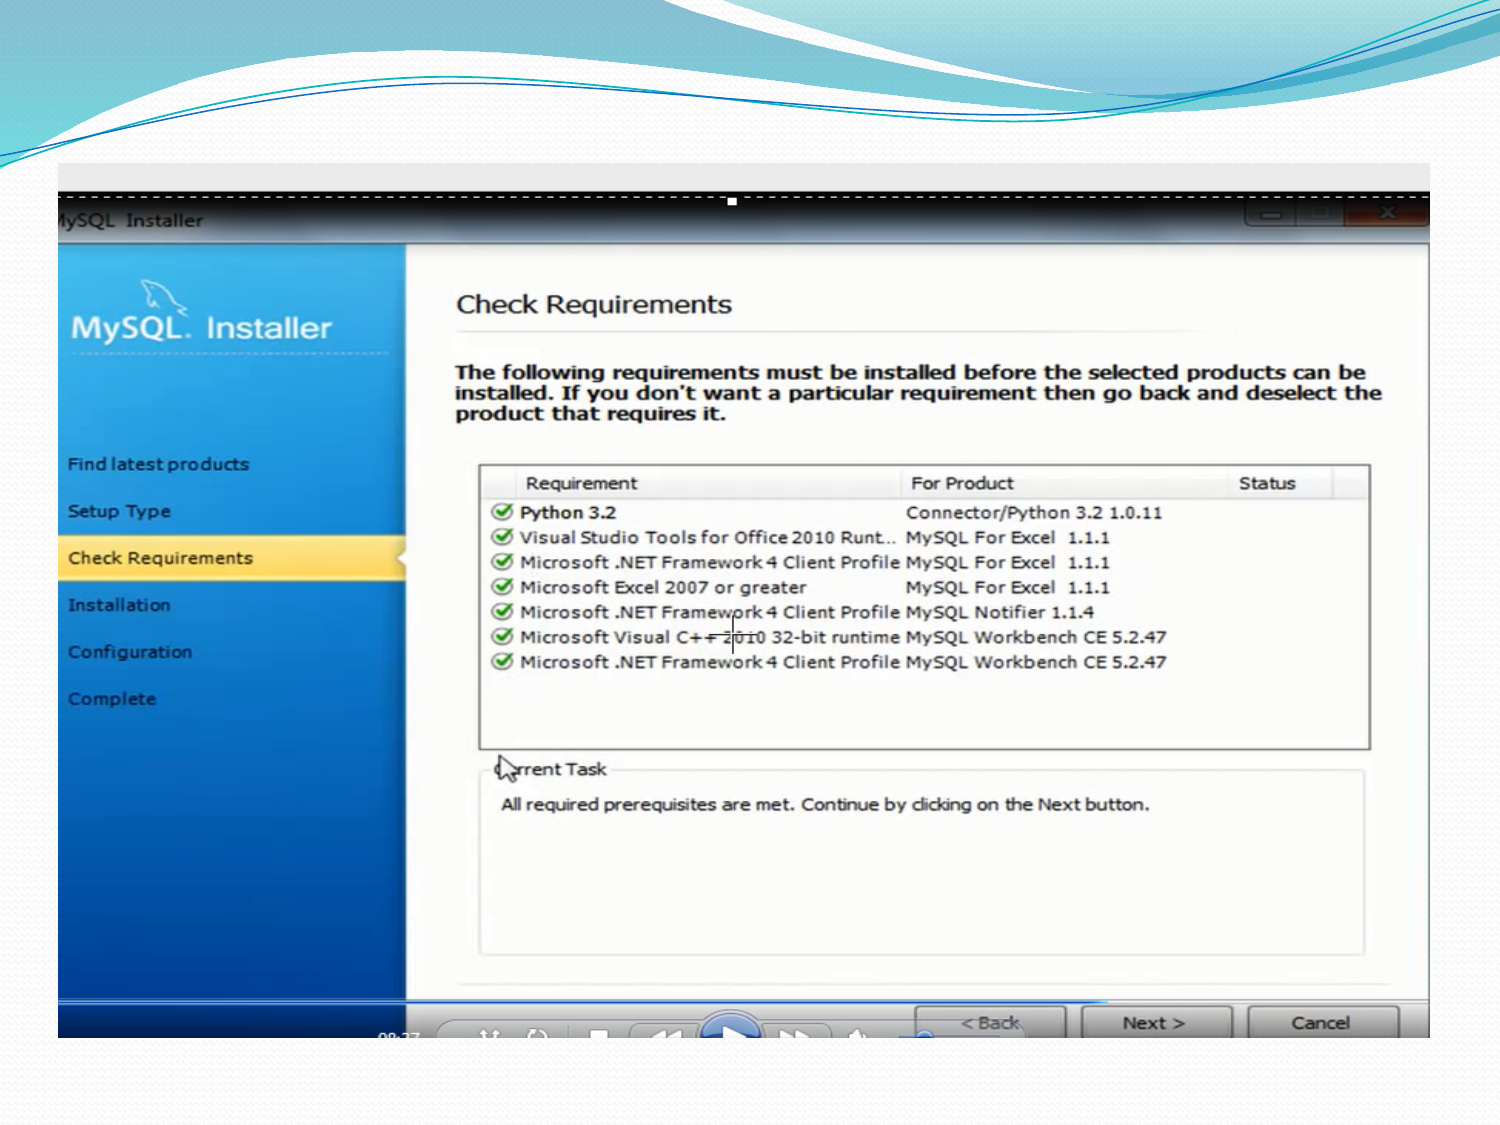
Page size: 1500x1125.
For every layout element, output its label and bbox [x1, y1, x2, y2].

list [58, 163, 1430, 1038]
